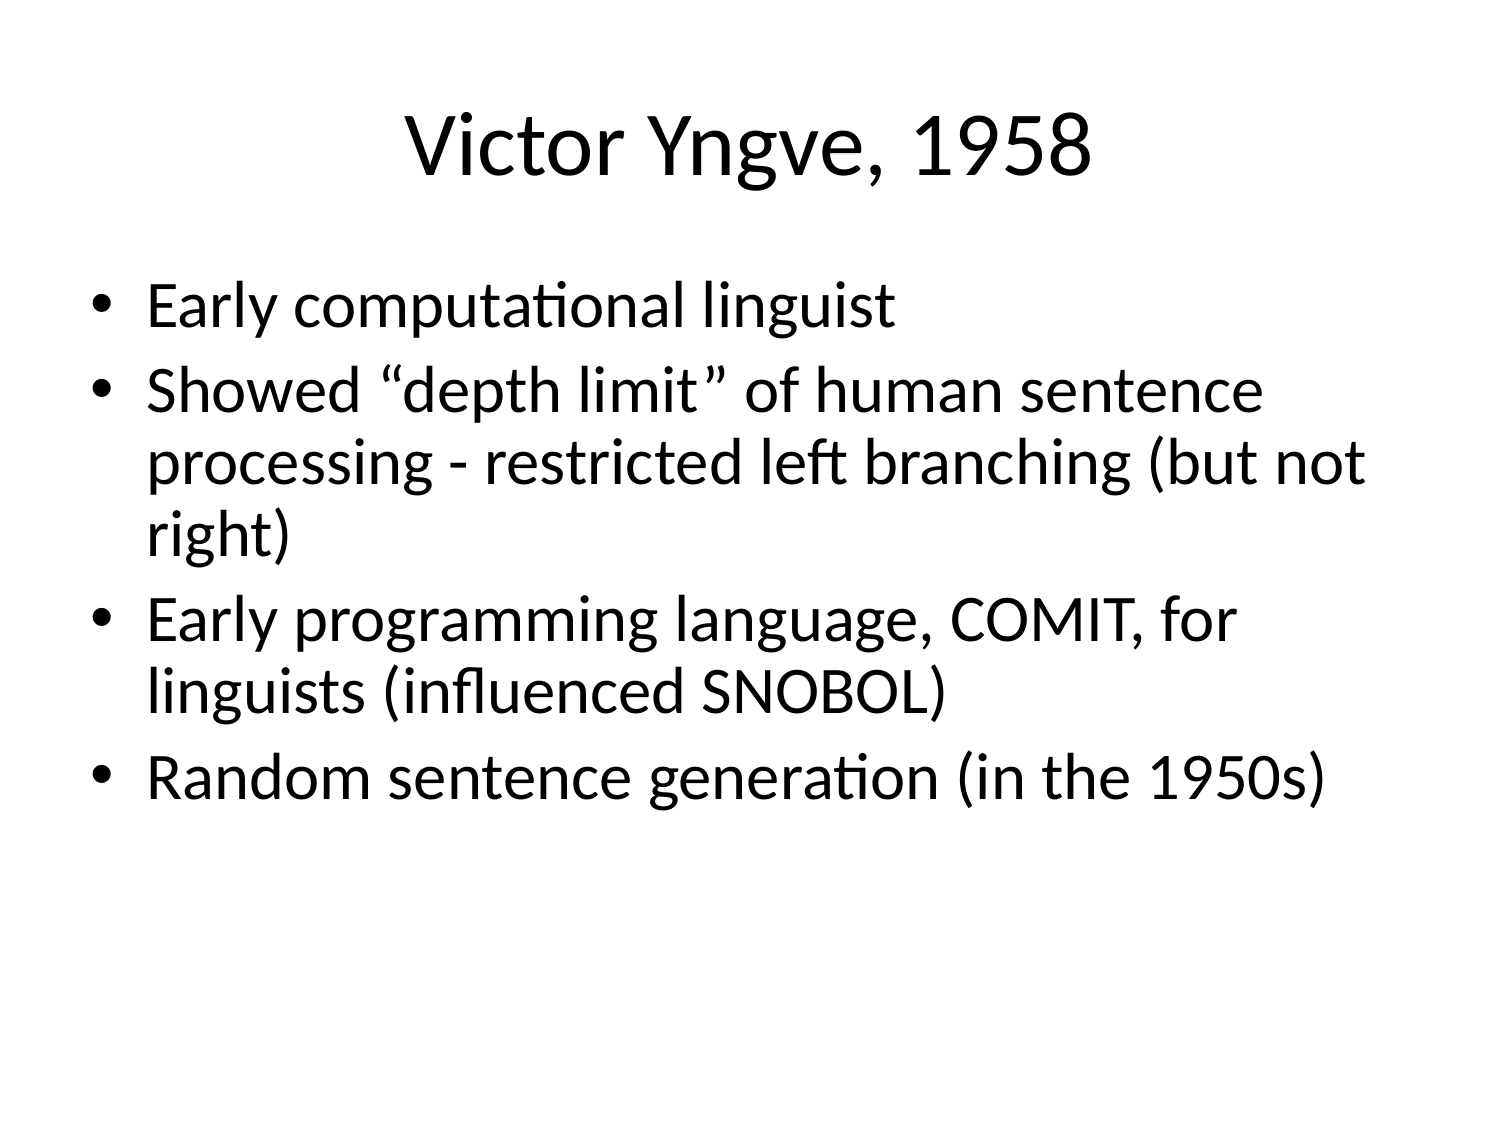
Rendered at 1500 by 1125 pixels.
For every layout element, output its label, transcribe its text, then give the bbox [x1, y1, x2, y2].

list Early computational linguist Showed “depth limit” of human sentence processing - restricted left branching (but not right) Early programming language, COMIT, for linguists (influenced SNOBOL) Random sentence generation (in the 1950s) [75, 262, 1425, 1005]
title Victor Yngve, 1958 [75, 45, 1425, 233]
